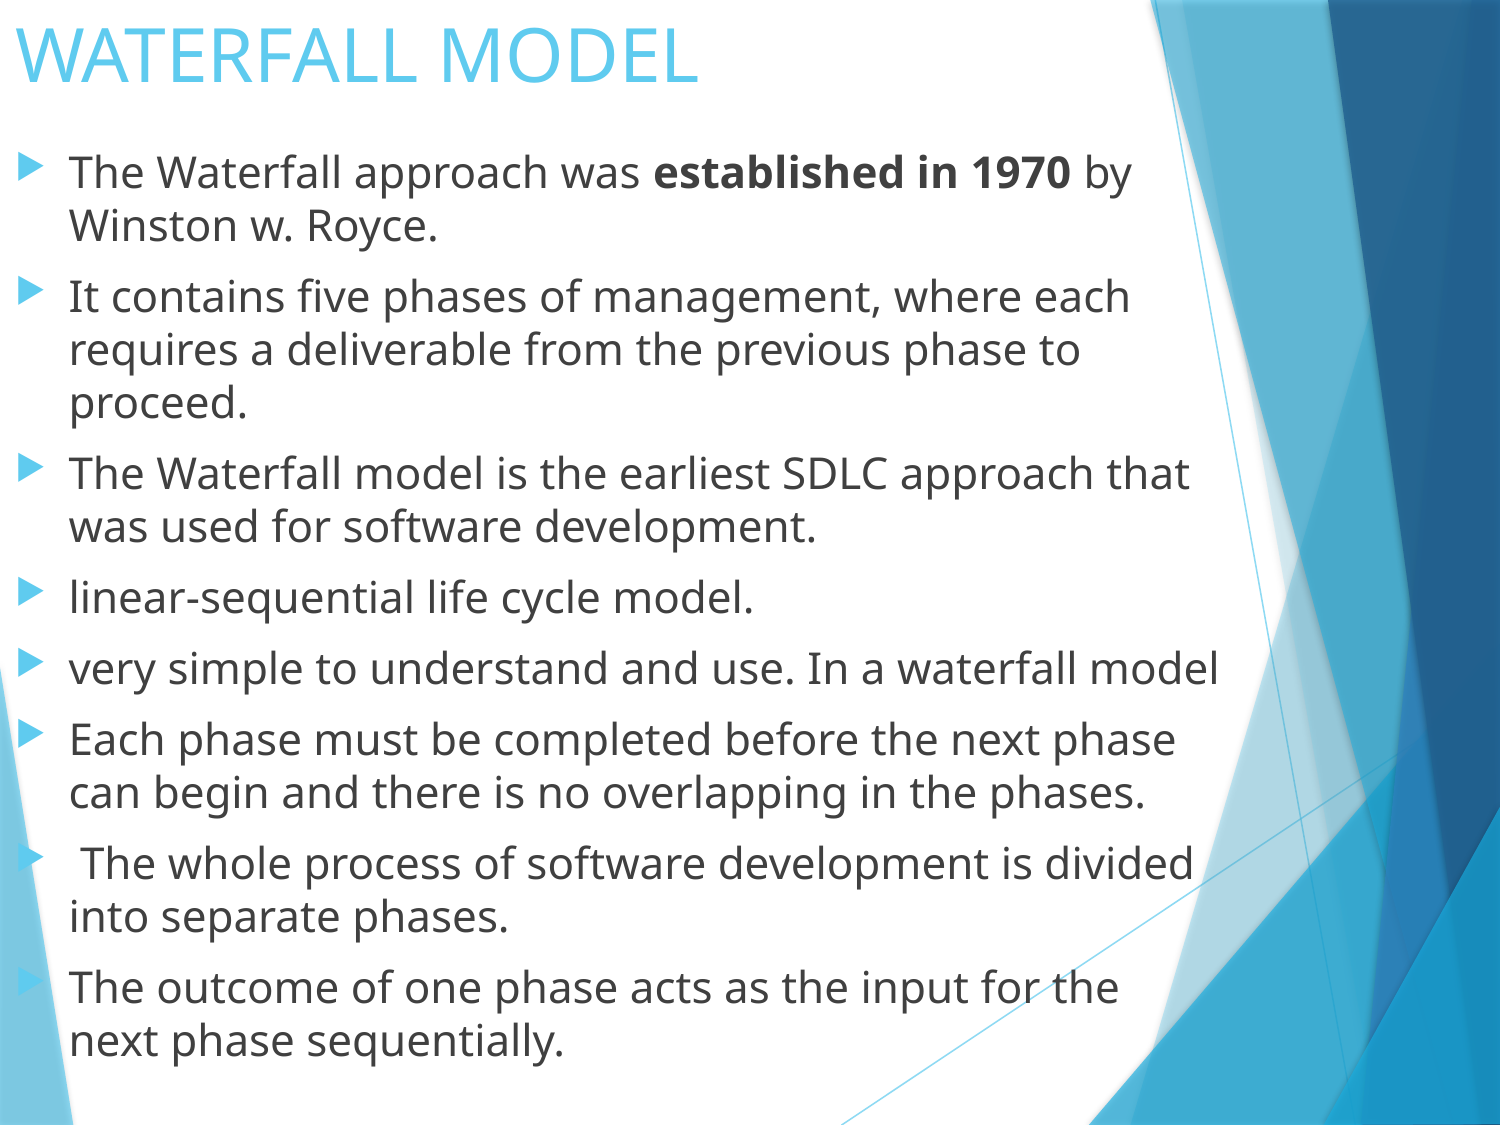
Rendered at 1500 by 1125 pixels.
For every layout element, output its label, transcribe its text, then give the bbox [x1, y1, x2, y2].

list The Waterfall approach was established in 1970 by Winston w. Royce. It contains five phases of management, where each requires a deliverable from the previous phase to proceed. The Waterfall model is the earliest SDLC approach that was used for software development. linear-sequential life cycle model. very simple to understand and use. In a waterfall model Each phase must be completed before the next phase can begin and there is no overlapping in the phases. The whole process of software development is divided into separate phases. The outcome of one phase acts as the input for the next phase sequentially. [0, 137, 1238, 1125]
title WATERFALL MODEL [0, 0, 1042, 137]
